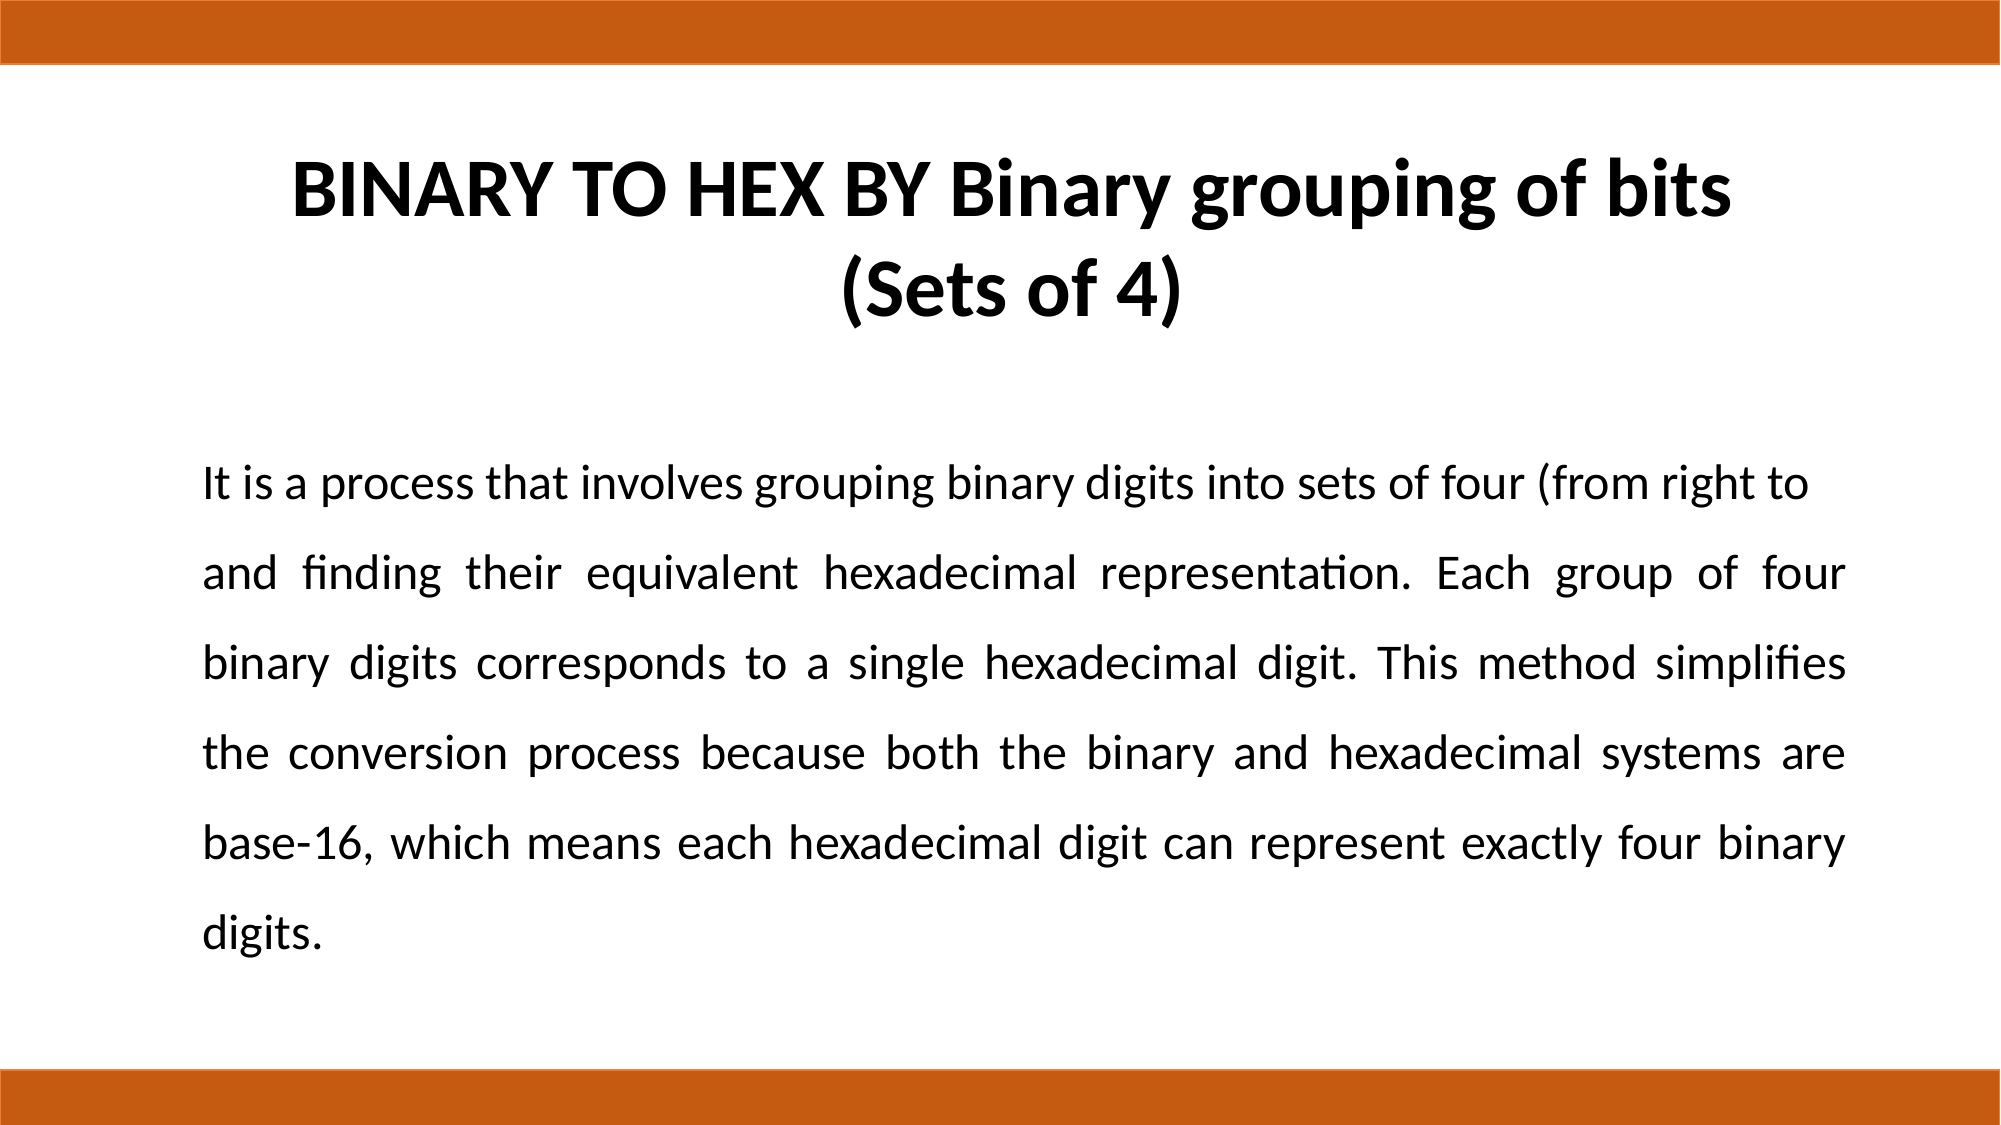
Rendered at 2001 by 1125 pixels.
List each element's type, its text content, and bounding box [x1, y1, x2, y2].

title BINARY TO HEX BY Binary grouping of bits (Sets of 4) [237, 112, 1788, 354]
text_box [0, 0, 2000, 65]
text_box [0, 1069, 2000, 1125]
text_box It is a process that involves grouping binary digits into sets of four (from right to and finding their equivalent hexadecimal representation. Each group of four binary digits corresponds to a single hexadecimal digit. This method simplifies the conversion process because both the binary and hexadecimal systems are base-16, which means each hexadecimal digit can represent exactly four binary digits. [187, 412, 1863, 968]
